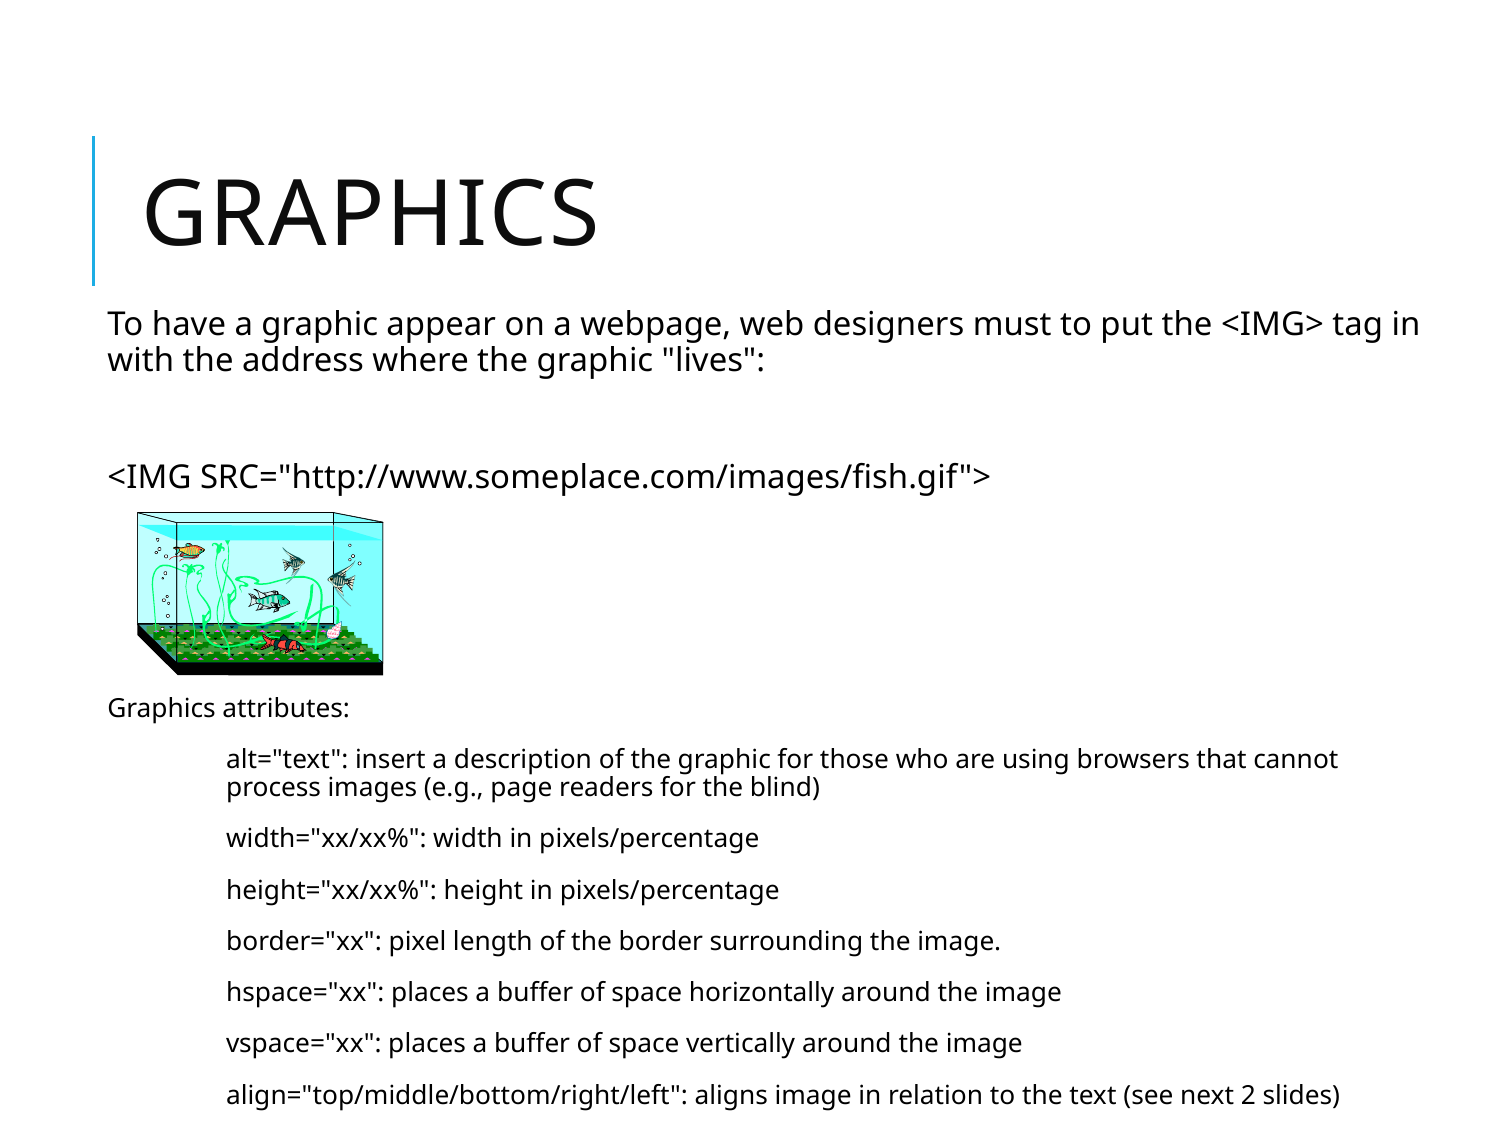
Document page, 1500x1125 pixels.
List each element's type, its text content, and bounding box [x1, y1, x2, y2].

list To have a graphic appear on a webpage, web designers must to put the <IMG> tag in with the address where the graphic "lives": <IMG SRC="http://www.someplace.com/images/fish.gif"> Graphics attributes: alt="text": insert a description of the graphic for those who are using browsers that cannot process images (e.g., page readers for the blind) width="xx/xx%": width in pixels/percentage height="xx/xx%": height in pixels/percentage border="xx": pixel length of the border surrounding the image. hspace="xx": places a buffer of space horizontally around the image vspace="xx": places a buffer of space vertically around the image align="top/middle/bottom/right/left": aligns image in relation to the text (see next 2 slides) [99, 299, 1438, 1125]
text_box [137, 512, 384, 676]
title Graphics [126, 96, 1322, 299]
